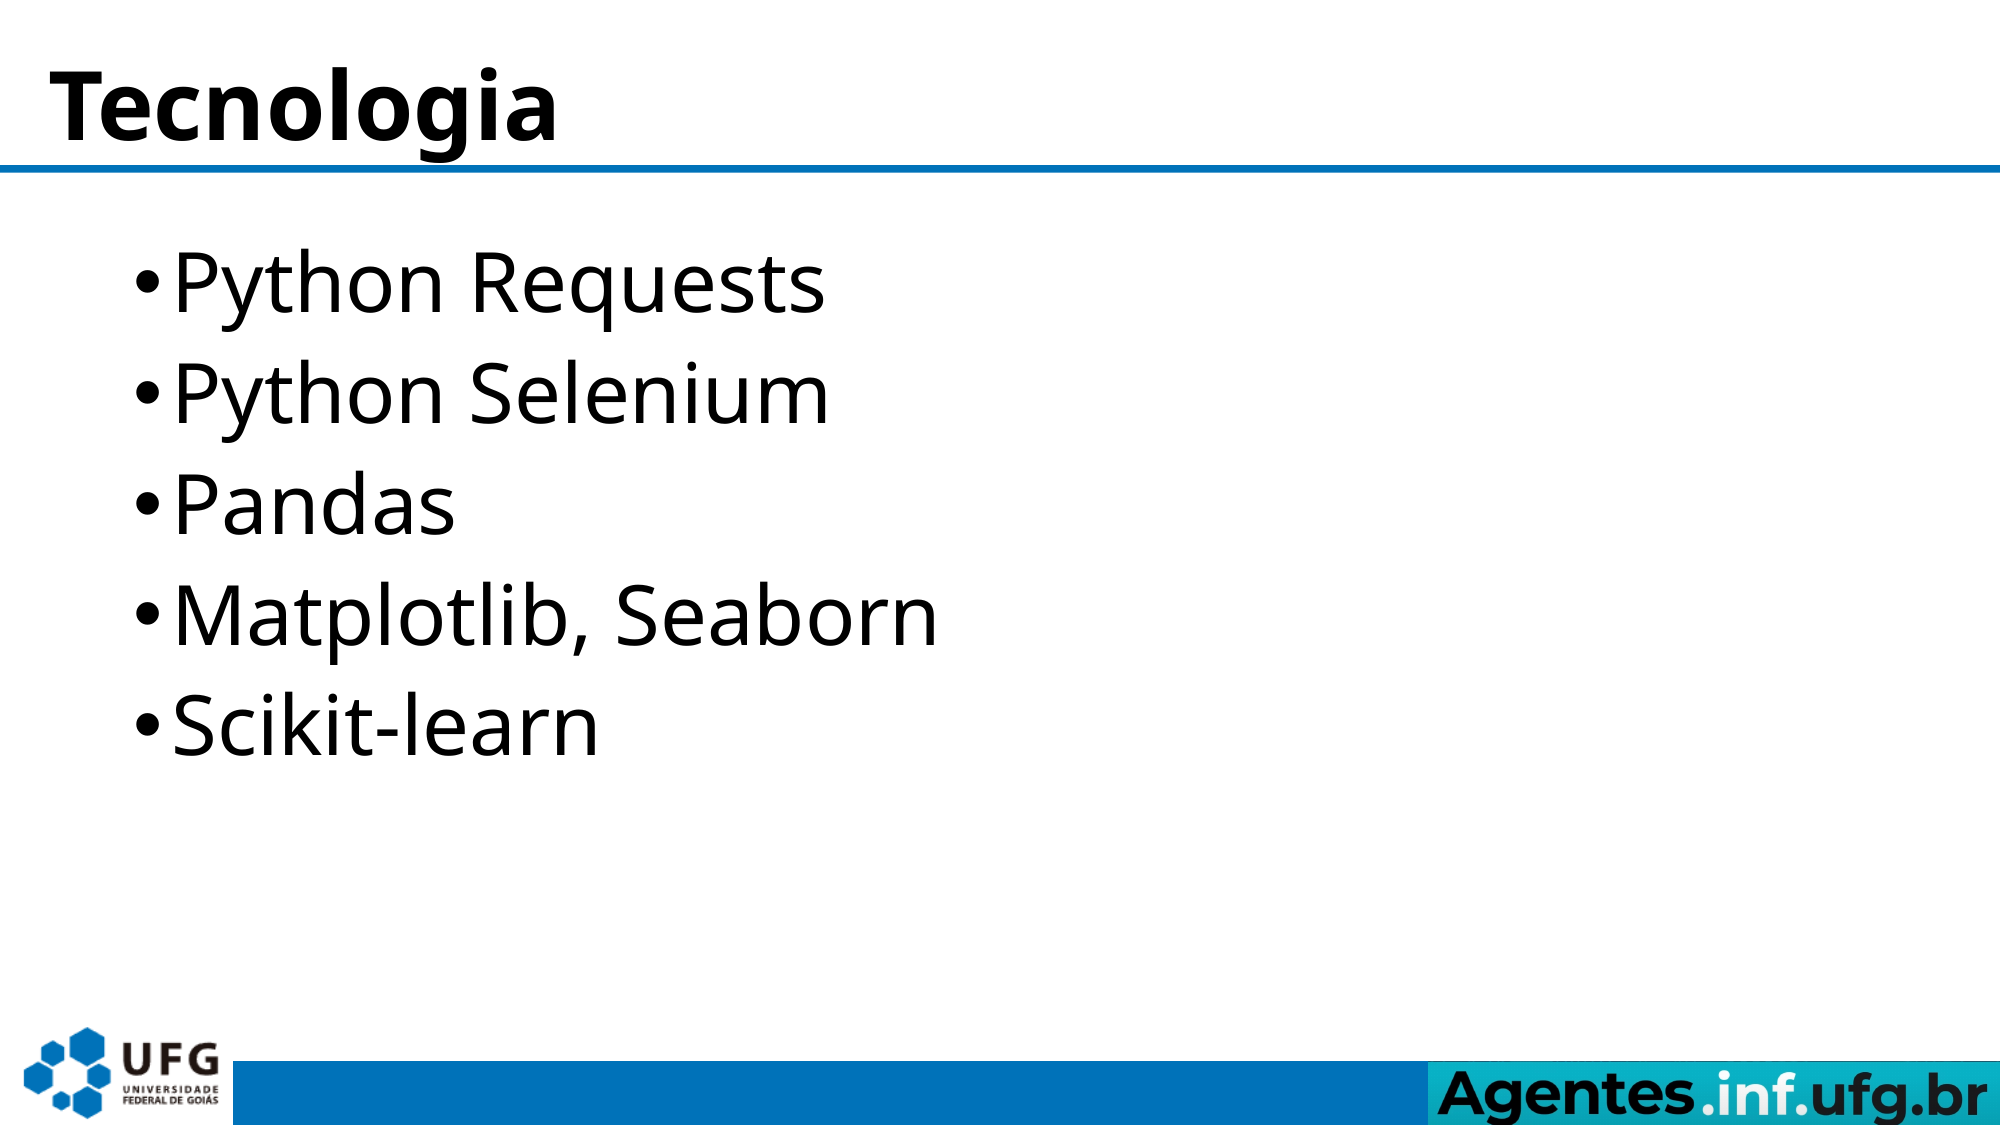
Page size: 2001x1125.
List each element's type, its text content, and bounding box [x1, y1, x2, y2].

text_box Python Requests Python Selenium Pandas Matplotlib, Seaborn Scikit-learn [119, 233, 1478, 932]
picture [0, 1013, 233, 1125]
text_box Tecnologia [33, 36, 1034, 167]
picture [1428, 1061, 2000, 1125]
